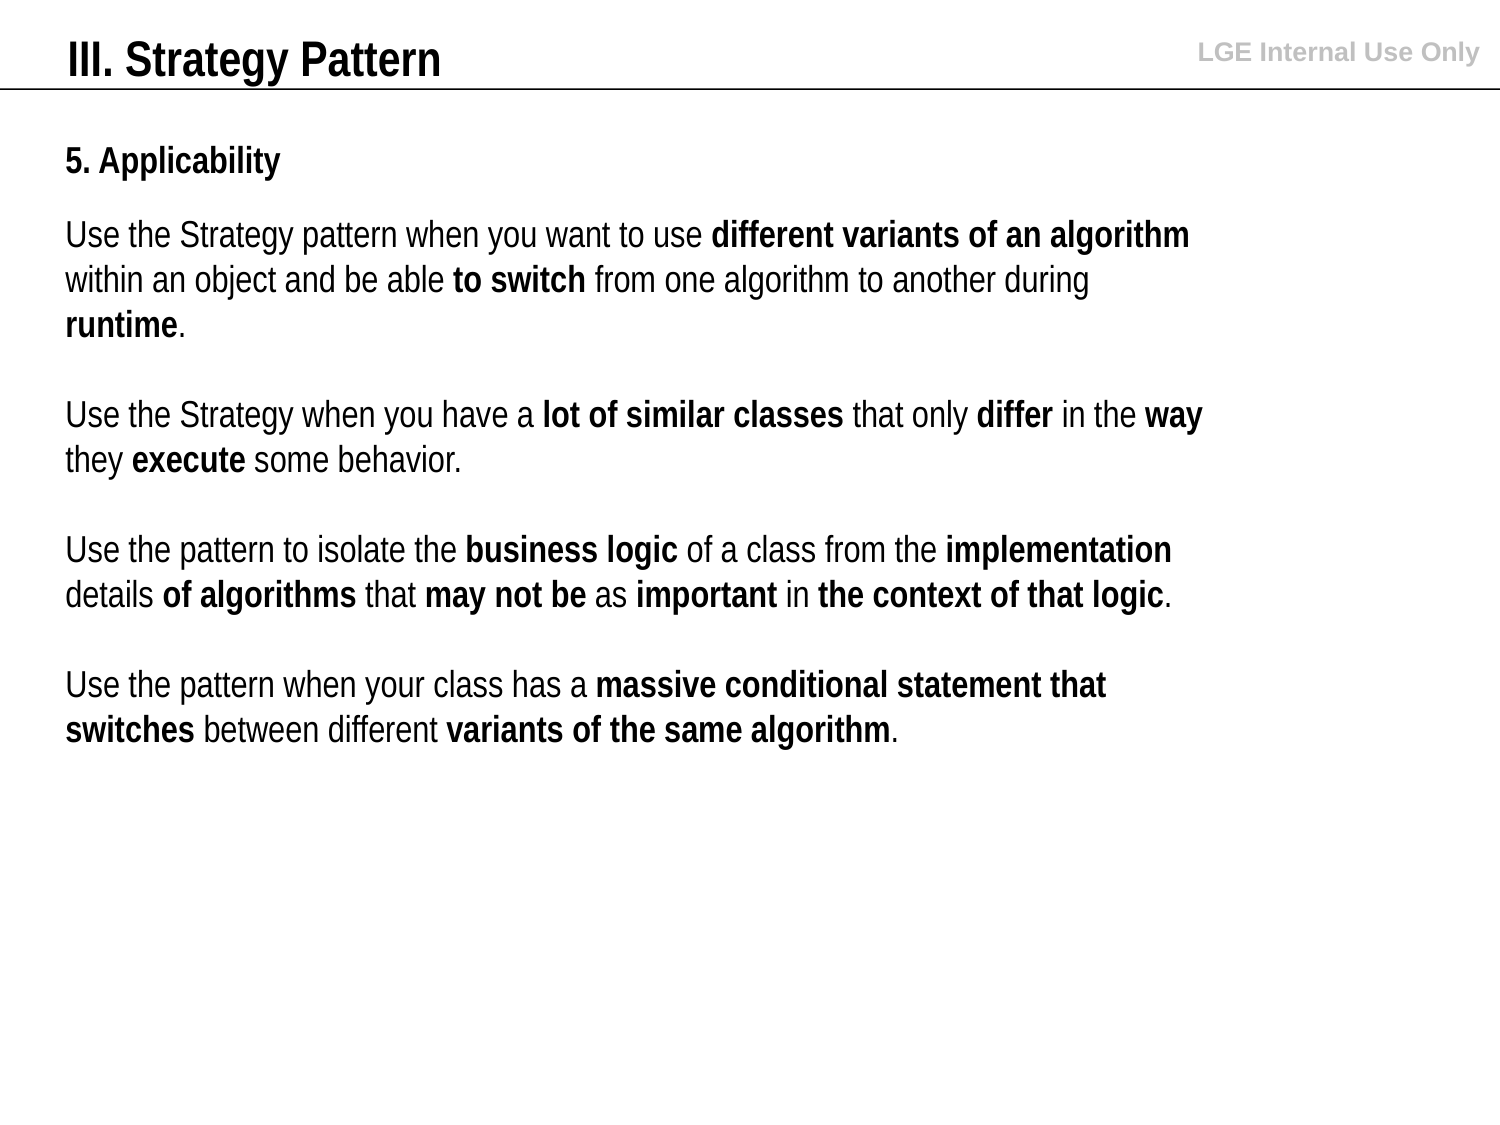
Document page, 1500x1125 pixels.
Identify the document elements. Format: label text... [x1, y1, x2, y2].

text_box Use the Strategy pattern when you want to use different variants of an algorithm within an object and be able to switch from one algorithm to another during runtime. Use the Strategy when you have a lot of similar classes that only differ in the way they execute some behavior. Use the pattern to isolate the business logic of a class from the implementation details of algorithms that may not be as important in the context of that logic. Use the pattern when your class has a massive conditional statement that switches between different variants of the same algorithm. [50, 203, 1226, 758]
text_box 5. Applicability [50, 137, 1417, 188]
text_box III. Strategy Pattern [53, 19, 1146, 94]
